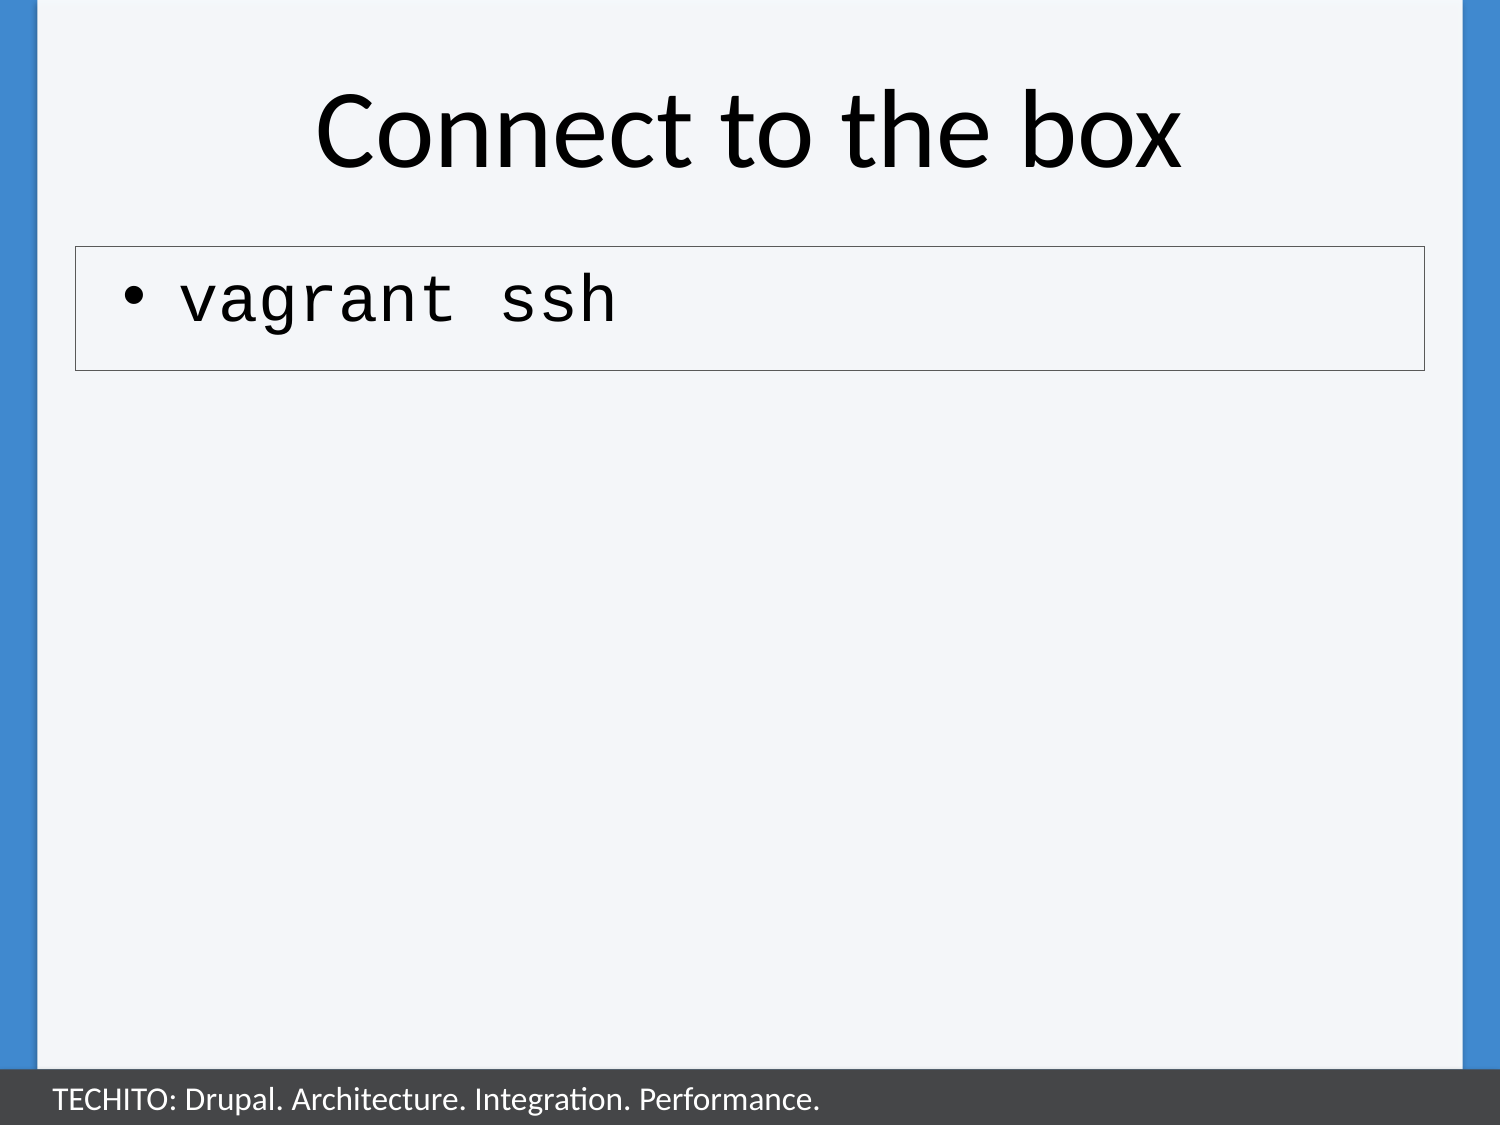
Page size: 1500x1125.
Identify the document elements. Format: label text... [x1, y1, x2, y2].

title Connect to the box [75, 29, 1425, 217]
list vagrant ssh [75, 246, 1425, 371]
